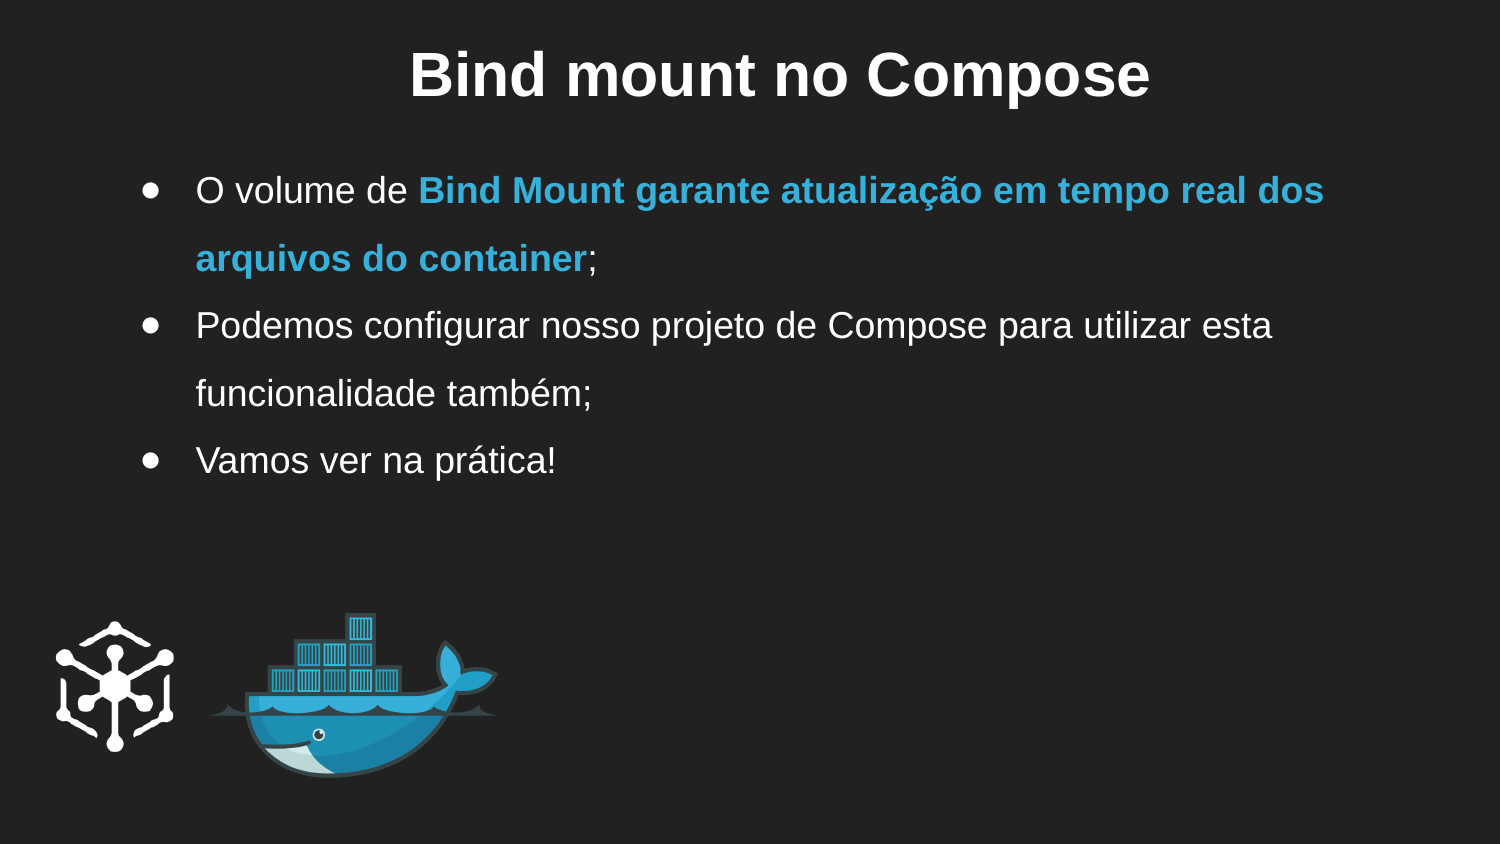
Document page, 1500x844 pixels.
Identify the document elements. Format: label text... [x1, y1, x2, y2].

picture [209, 613, 499, 785]
picture [54, 621, 174, 752]
text_box Bind mount no Compose [168, 18, 1393, 128]
text_box O volume de Bind Mount garante atualização em tempo real dos arquivos do container; Podemos configurar nosso projeto de Compose para utilizar esta funcionalidade também; Vamos ver na prática! [105, 128, 1456, 618]
